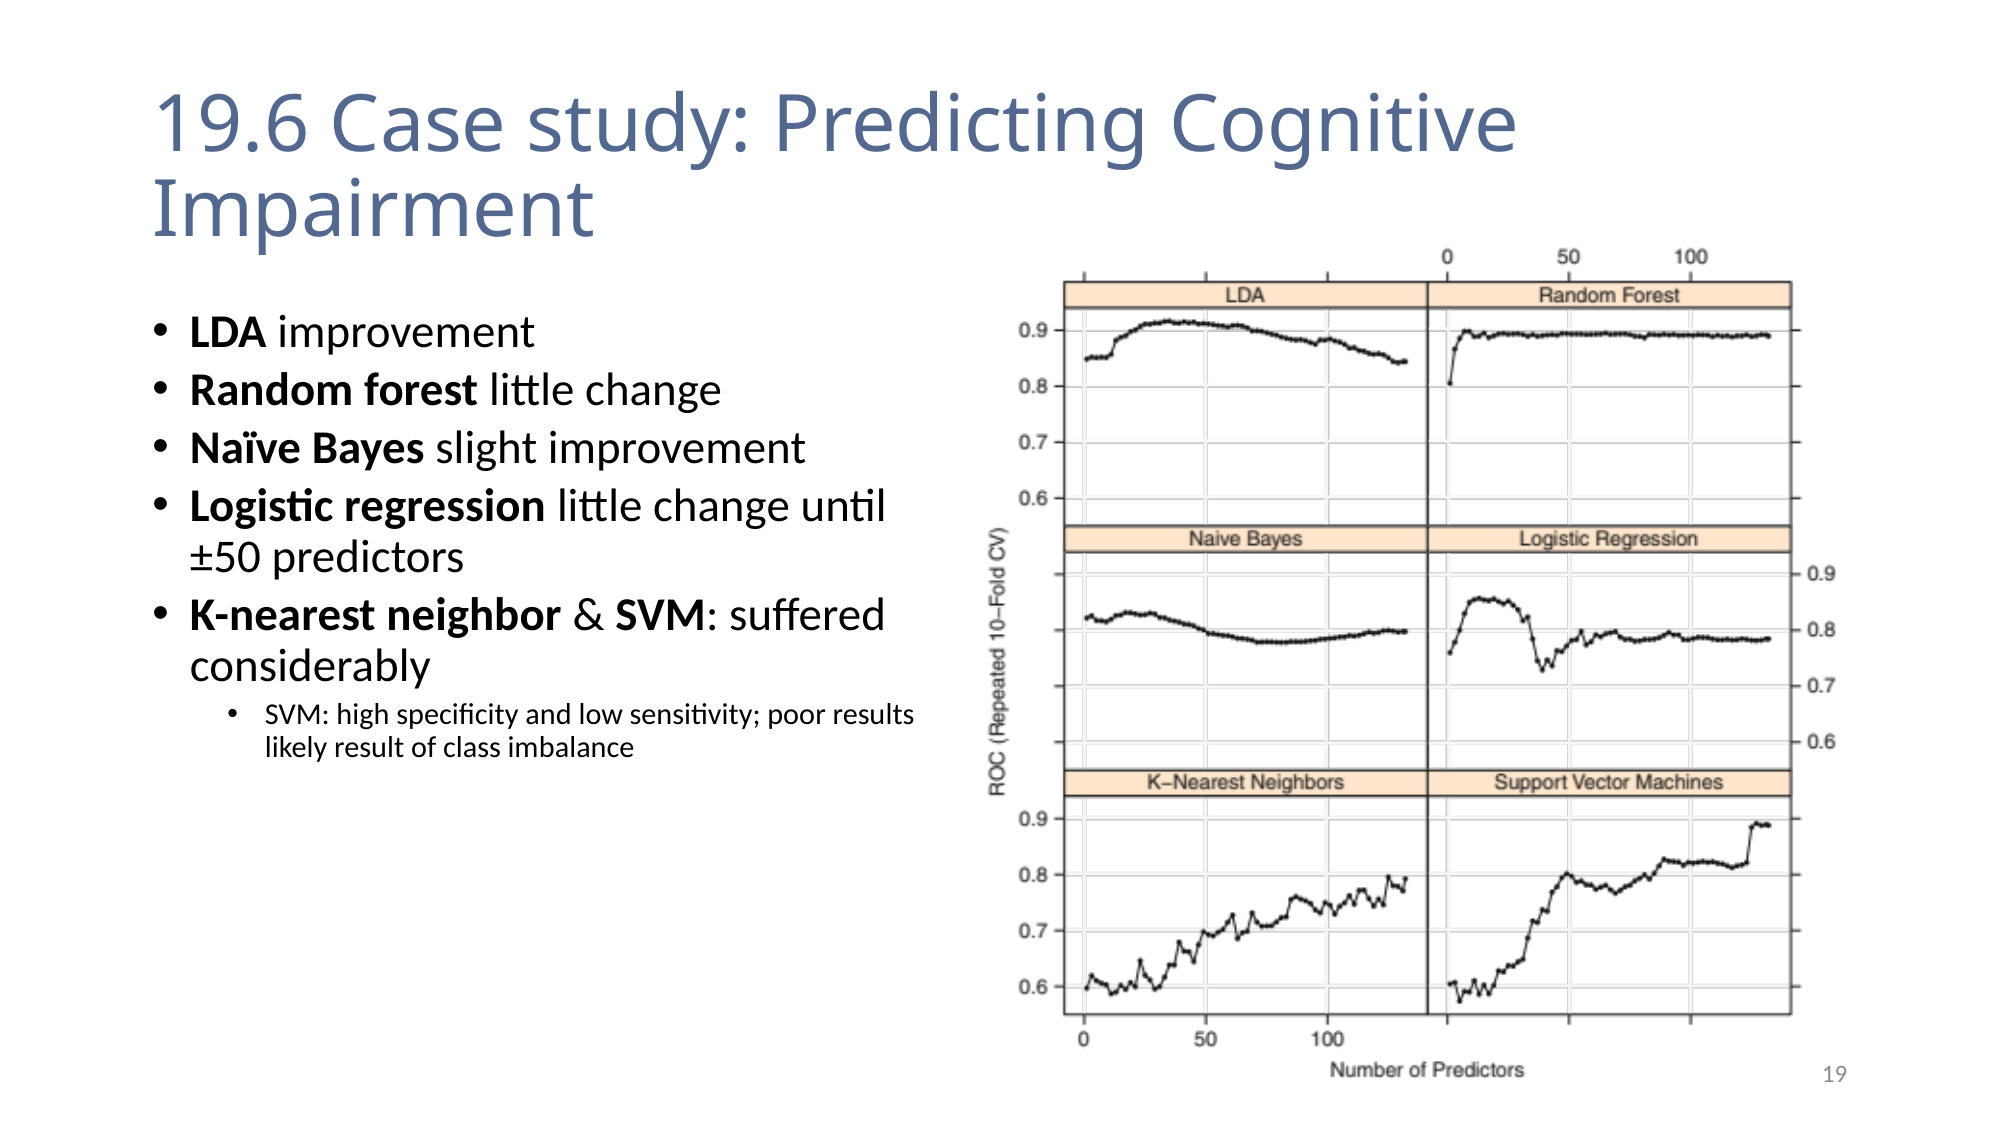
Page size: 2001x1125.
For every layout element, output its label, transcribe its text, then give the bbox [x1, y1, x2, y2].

picture [979, 237, 1846, 1083]
slide_number 19 [1412, 1042, 1863, 1103]
list LDA improvement Random forest little change Naïve Bayes slight improvement Logistic regression little change until ±50 predictors K-nearest neighbor & SVM: suffered considerably SVM: high specificity and low sensitivity; poor results likely result of class imbalance [137, 299, 963, 1014]
title 19.6 Case study: Predicting Cognitive Impairment [137, 59, 1863, 278]
